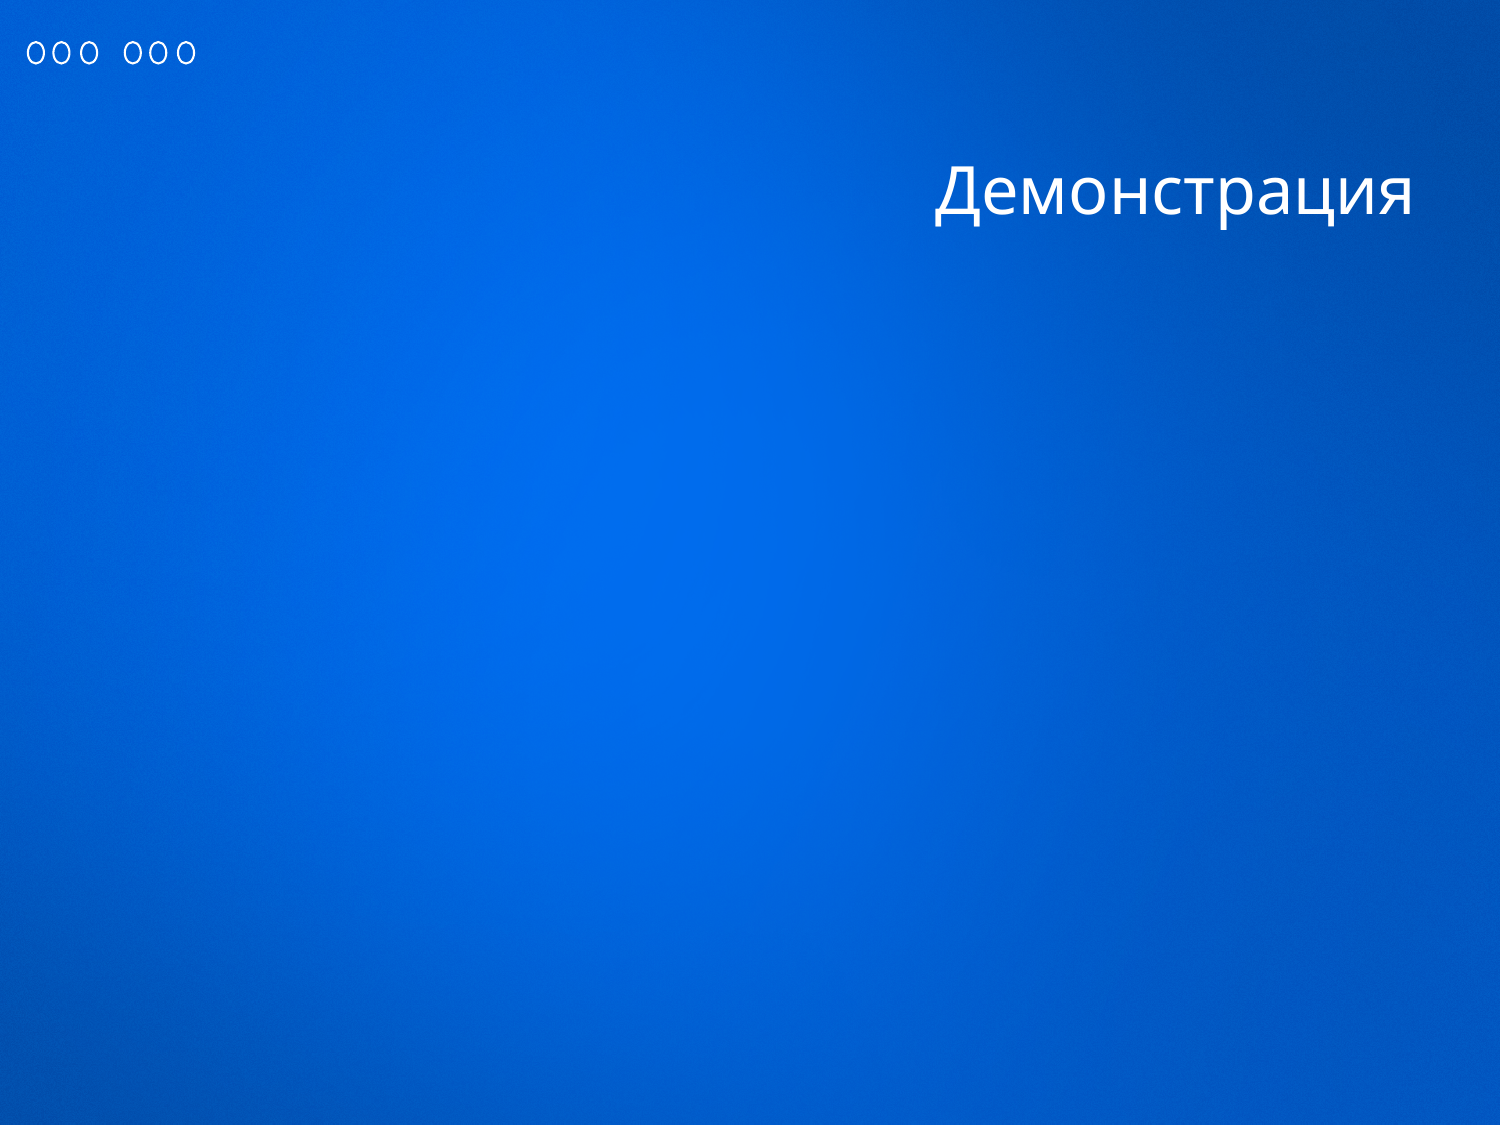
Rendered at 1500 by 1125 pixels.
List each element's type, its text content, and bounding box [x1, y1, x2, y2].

picture [0, 0, 1500, 1125]
text_box Демонстрация [920, 140, 1432, 236]
